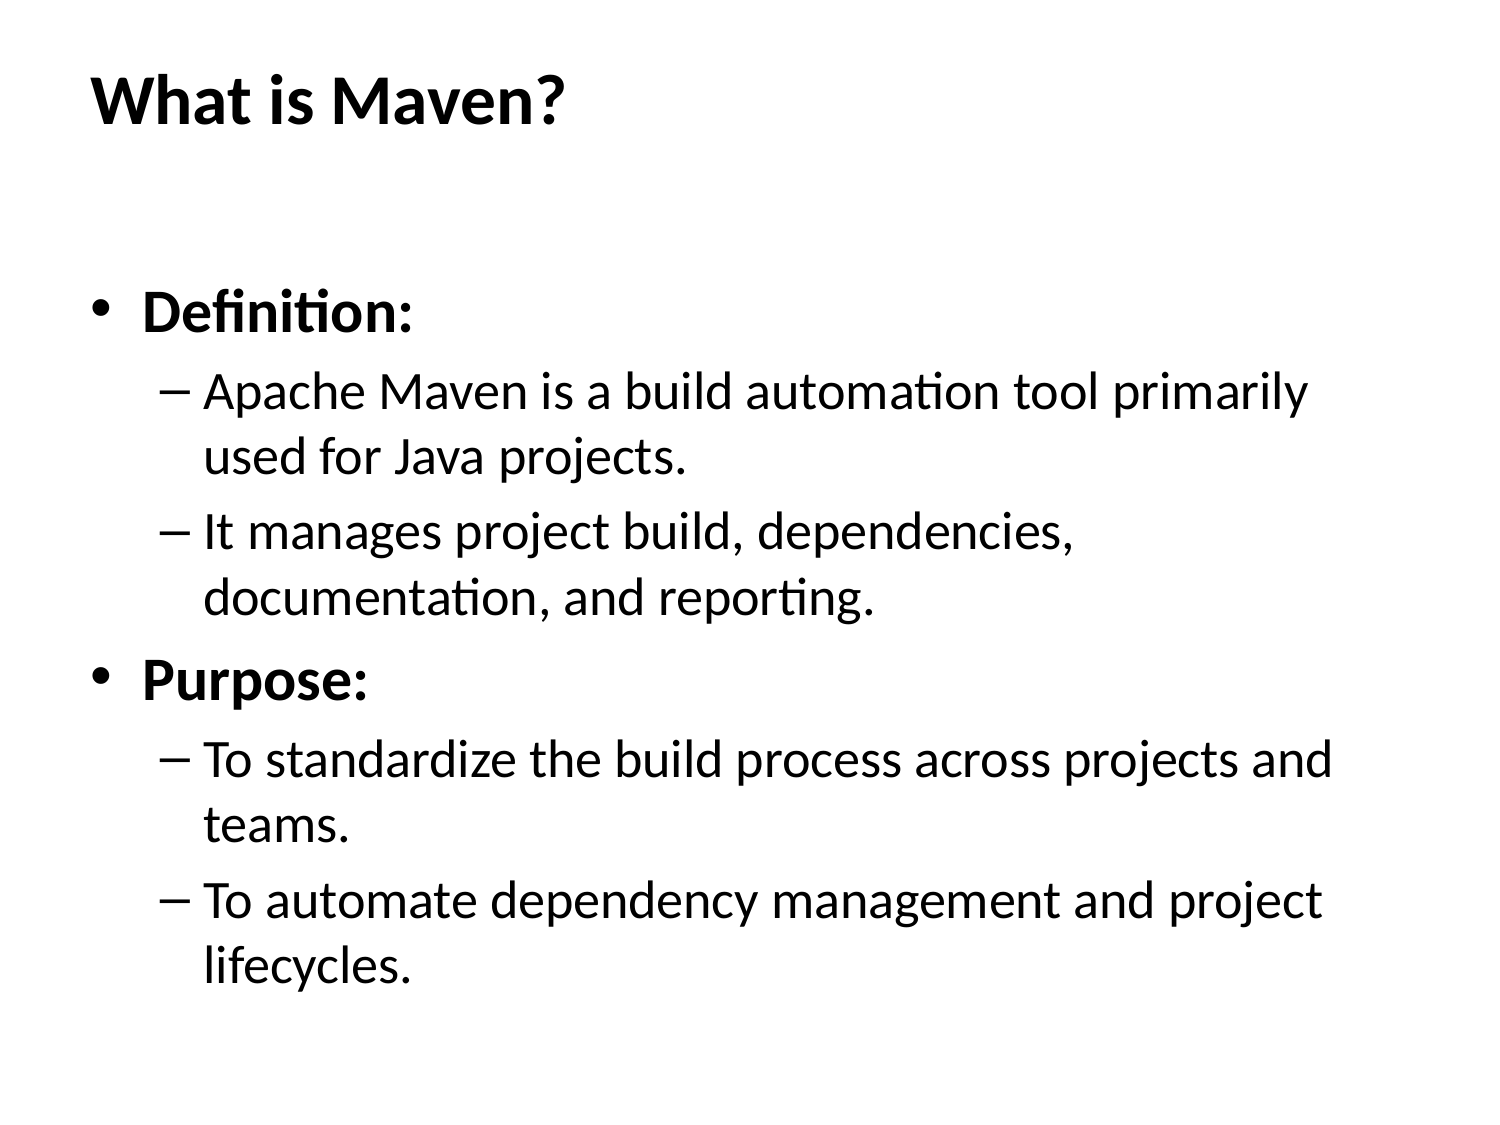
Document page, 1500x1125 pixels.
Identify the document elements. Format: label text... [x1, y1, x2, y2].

list Definition: Apache Maven is a build automation tool primarily used for Java projects. It manages project build, dependencies, documentation, and reporting. Purpose: To standardize the build process across projects and teams. To automate dependency management and project lifecycles. [75, 262, 1425, 1005]
title What is Maven? [75, 45, 1425, 233]
